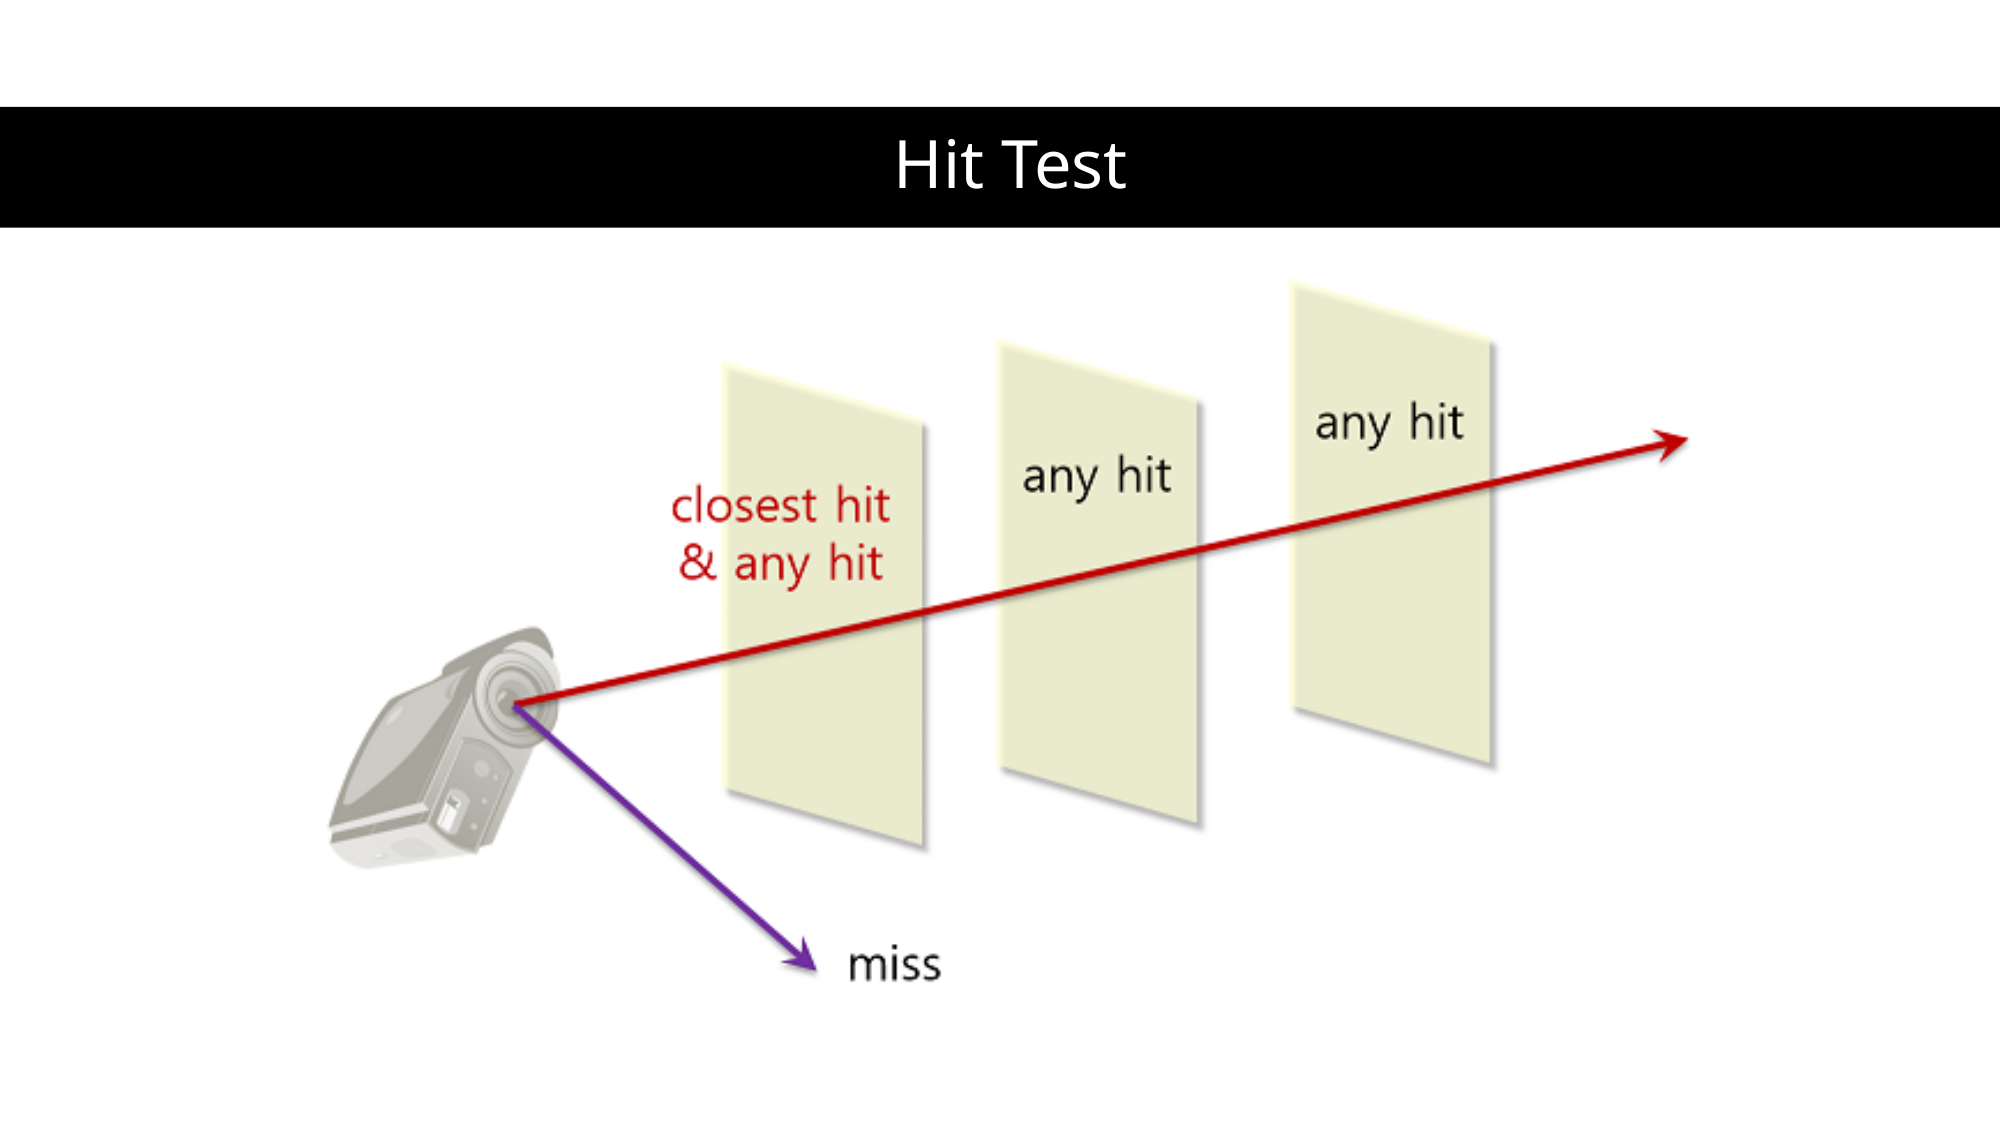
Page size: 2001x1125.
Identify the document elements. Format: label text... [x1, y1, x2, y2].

text_box [0, 106, 2000, 229]
title Hit Test [91, 105, 1931, 228]
picture [300, 274, 1700, 996]
